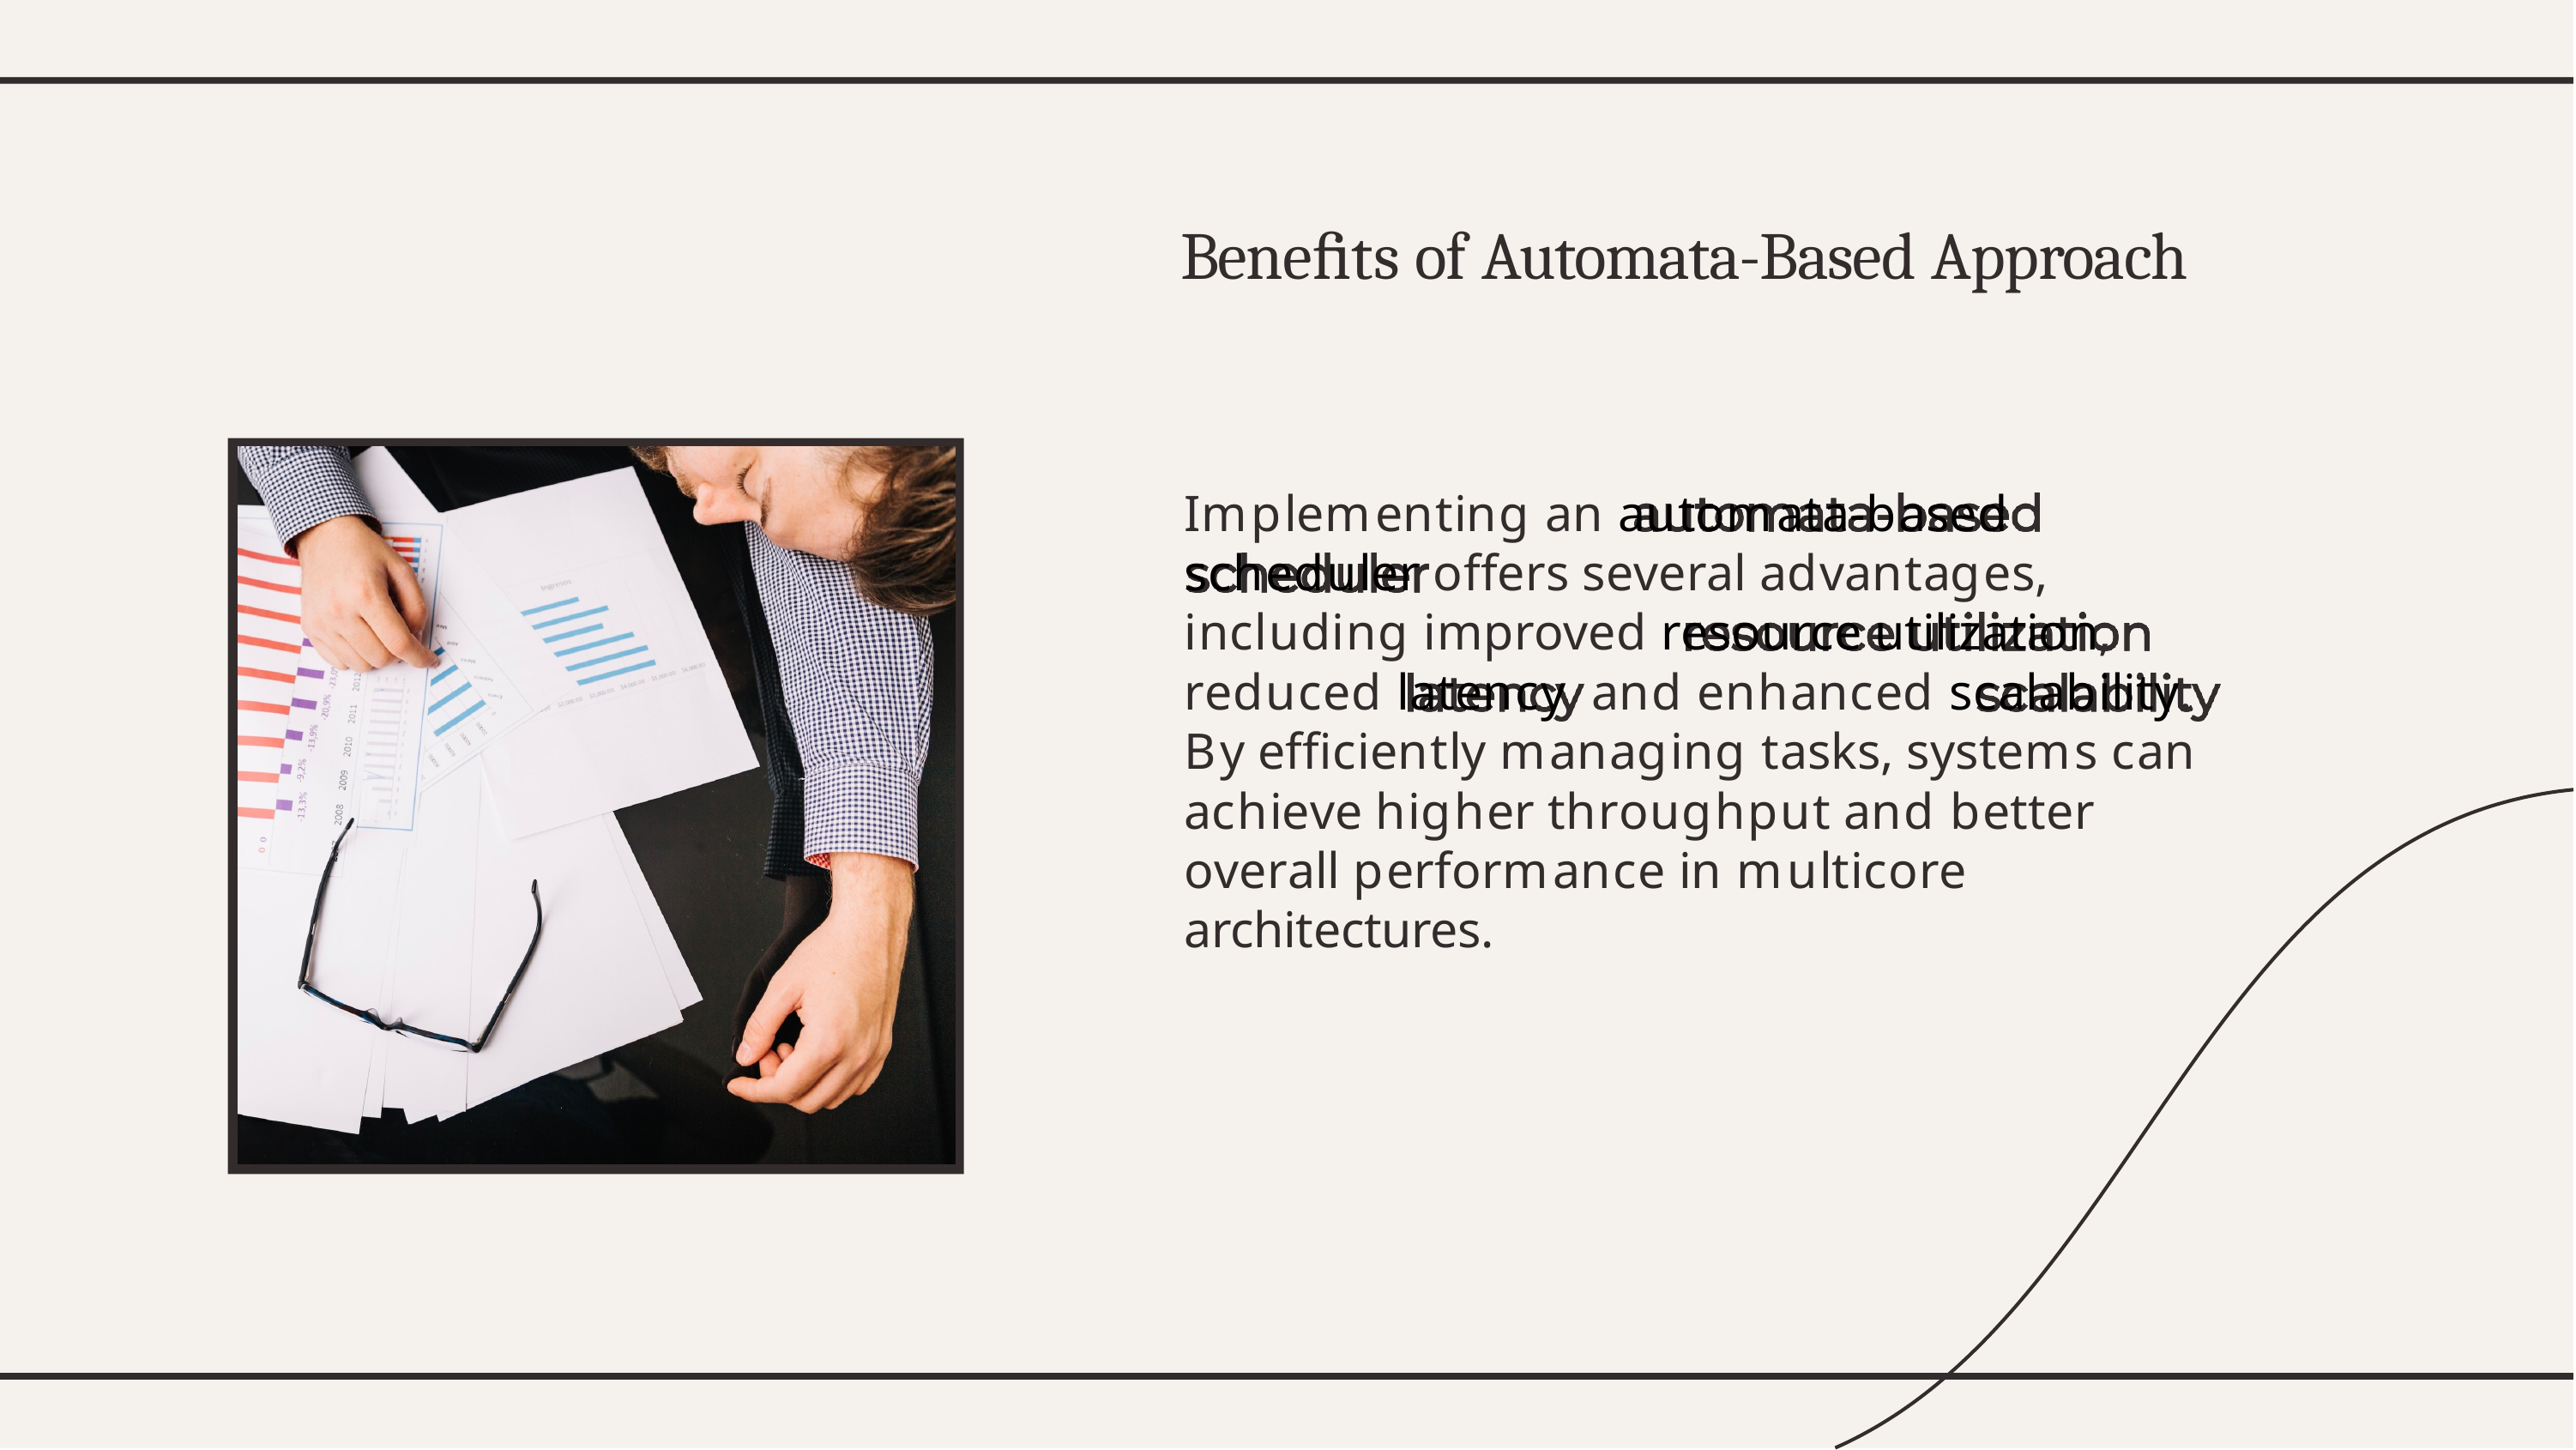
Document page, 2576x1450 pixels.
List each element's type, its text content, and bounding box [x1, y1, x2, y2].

picture [1686, 612, 2150, 652]
picture [1634, 492, 2040, 533]
picture [1185, 553, 1429, 593]
text_box [1835, 1380, 1943, 1448]
text_box [0, 1373, 2573, 1380]
text_box [2245, 789, 2573, 1083]
list Implementing an automata-based scheduler offers several advantages, including improved resource utilization, reduced latency, and enhanced scalability. By efﬁciently managing tasks, systems can achieve higher throughput and better overall performance in multicore architectures. [330, 480, 2245, 1310]
picture [1408, 672, 1584, 722]
text_box [0, 76, 2573, 84]
text_box [1919, 1310, 2012, 1373]
title Beneﬁts of Automata-Based Approach [1179, 210, 2225, 455]
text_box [227, 438, 964, 1175]
picture [1976, 672, 2221, 722]
